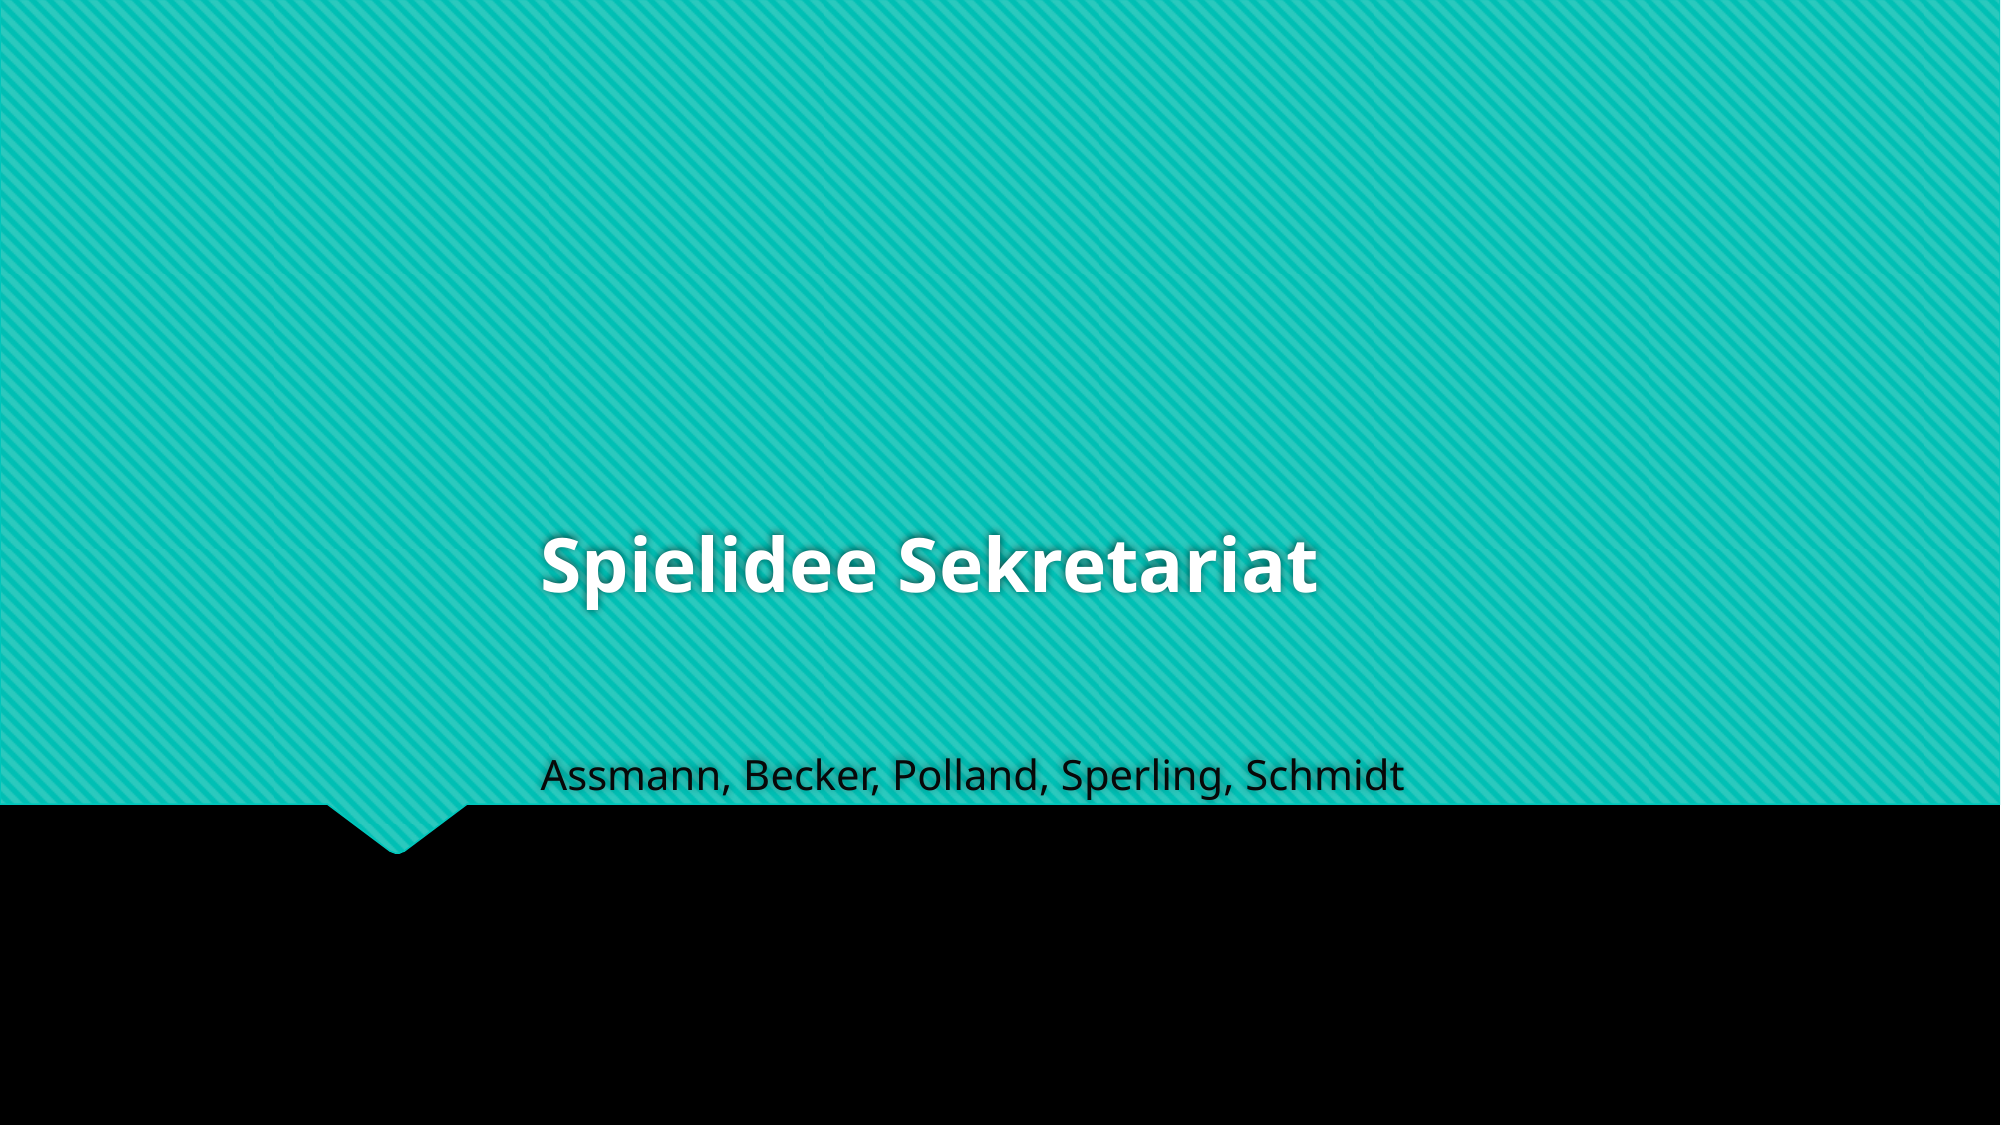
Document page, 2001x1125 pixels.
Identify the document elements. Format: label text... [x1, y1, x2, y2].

title Spielidee Sekretariat [525, 386, 1475, 735]
subtitle Assmann, Becker, Polland, Sperling, Schmidt [525, 741, 1532, 929]
